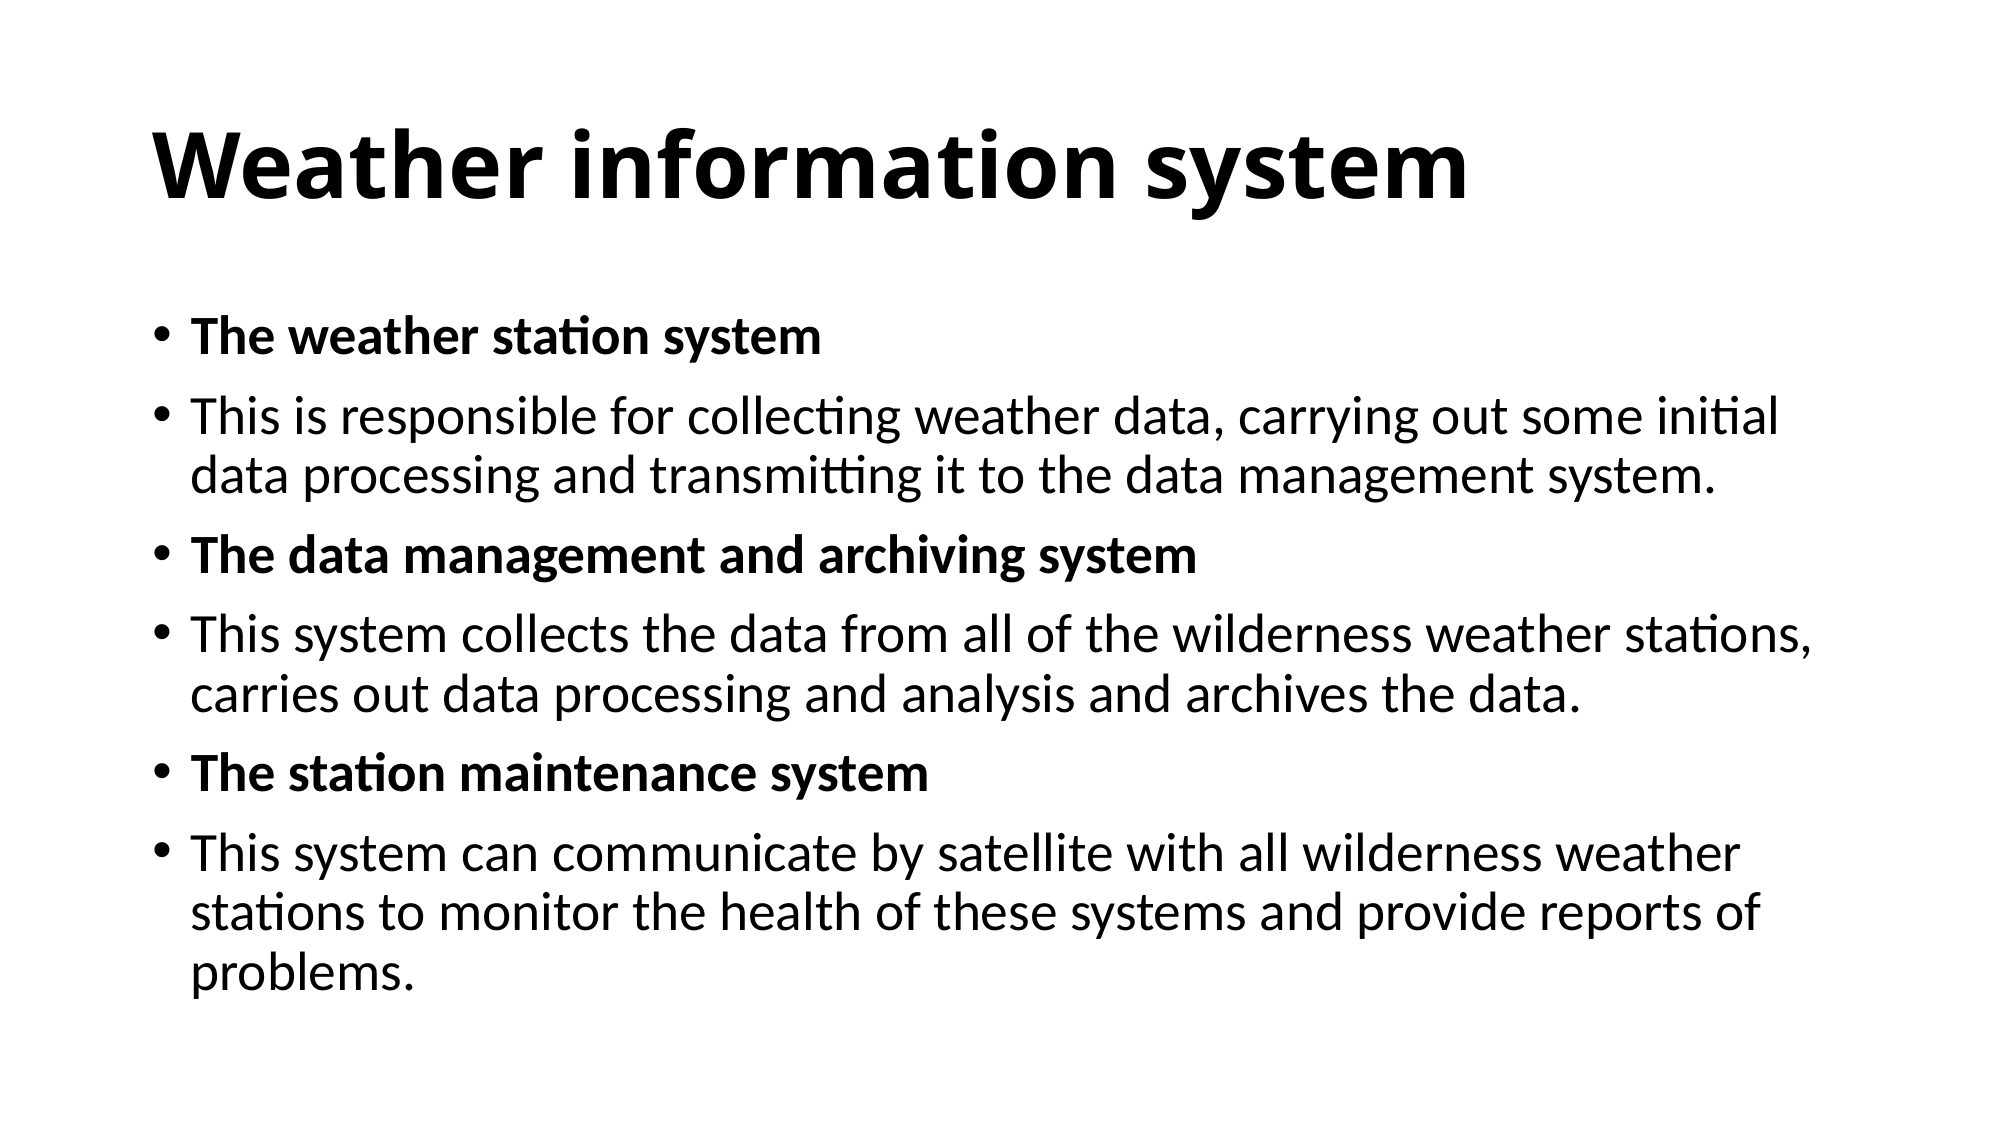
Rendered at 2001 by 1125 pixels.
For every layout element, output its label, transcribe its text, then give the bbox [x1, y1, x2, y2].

title Weather information system [137, 59, 1863, 278]
list The weather station system This is responsible for collecting weather data, carrying out some initial data processing and transmitting it to the data management system. The data management and archiving system This system collects the data from all of the wilderness weather stations, carries out data processing and analysis and archives the data. The station maintenance system This system can communicate by satellite with all wilderness weather stations to monitor the health of these systems and provide reports of problems. [137, 299, 1863, 1014]
